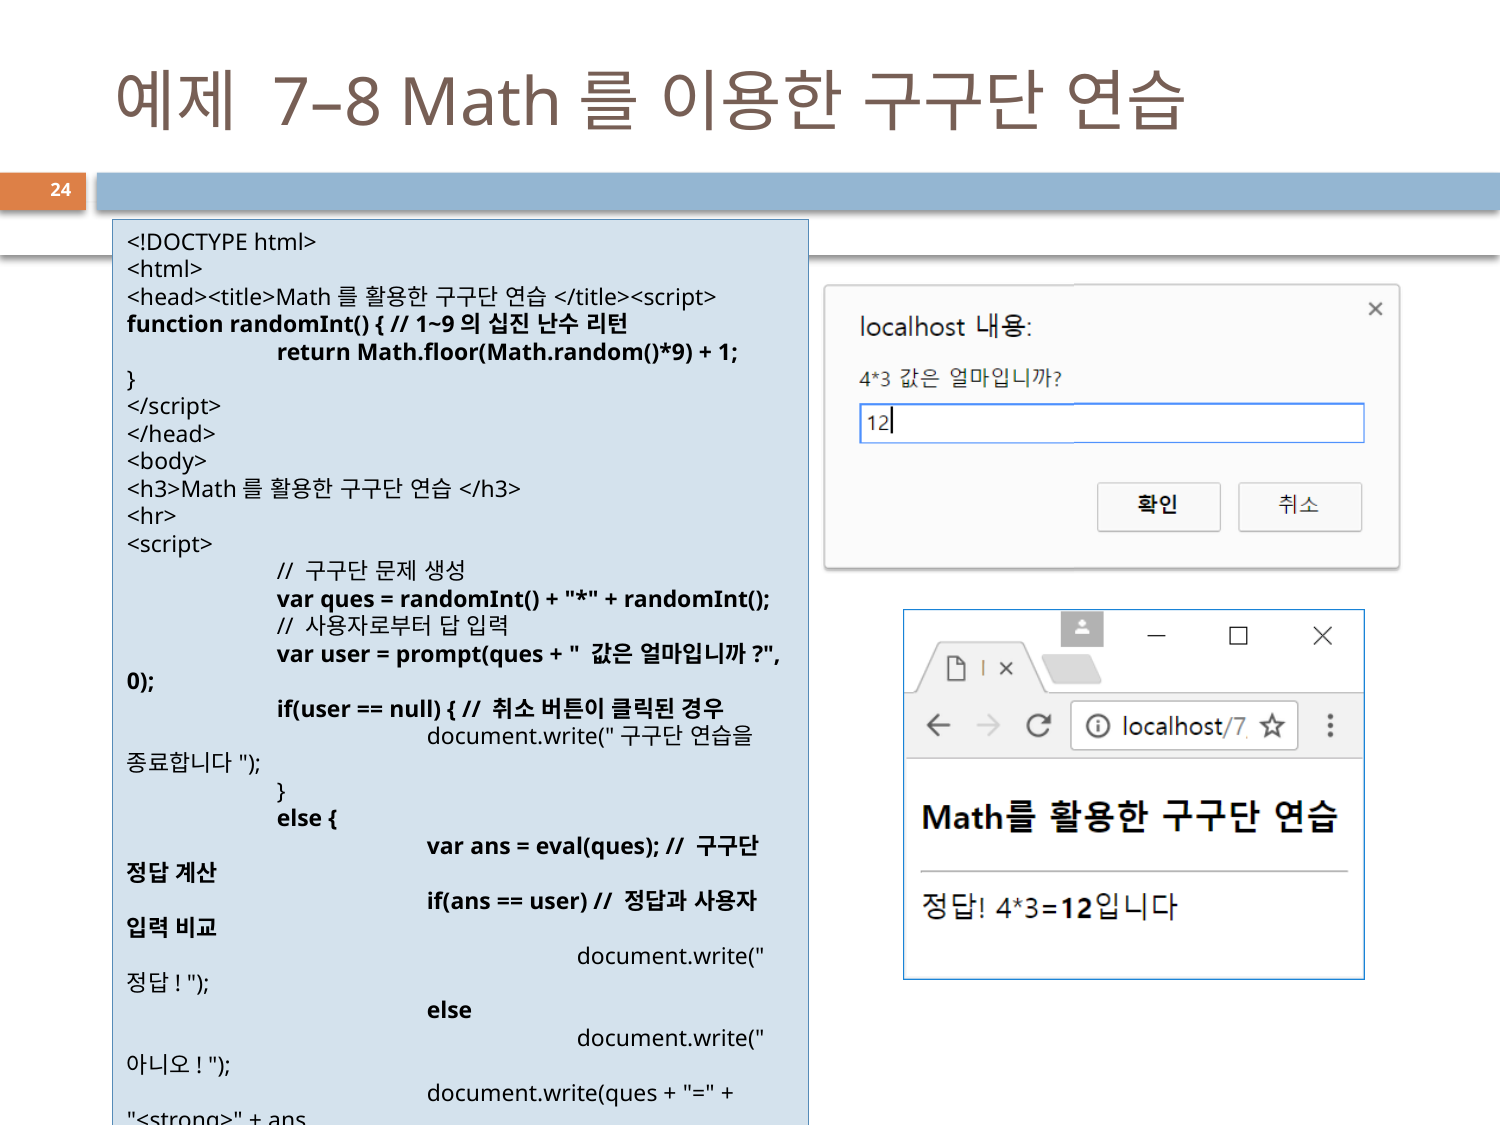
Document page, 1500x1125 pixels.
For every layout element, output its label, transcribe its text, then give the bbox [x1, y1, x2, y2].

slide_number 24 [0, 170, 87, 211]
text_box <!DOCTYPE html> <html> <head><title>Math를 활용한 구구단 연습</title><script> function randomInt() { // 1~9의 십진 난수 리턴 return Math.floor(Math.random()*9) + 1; } </script> </head> <body> <h3>Math를 활용한 구구단 연습</h3> <hr> <script> // 구구단 문제 생성 var ques = randomInt() + "*" + randomInt(); // 사용자로부터 답 입력 var user = prompt(ques + " 값은 얼마입니까?", 0); if(user == null) { // 취소 버튼이 클릭된 경우 document.write("구구단 연습을 종료합니다"); } else { var ans = eval(ques); // 구구단 정답 계산 if(ans == user) // 정답과 사용자 입력 비교 document.write("정답! "); else document.write("아니오! "); document.write(ques + "=" + "<strong>" + ans + "</strong>입니다<br>"); } </script> </body> </html> [112, 219, 809, 1125]
picture [903, 609, 1365, 980]
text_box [820, 278, 1412, 579]
title 예제 7–8 Math를 이용한 구구단 연습 [99, 37, 1438, 161]
